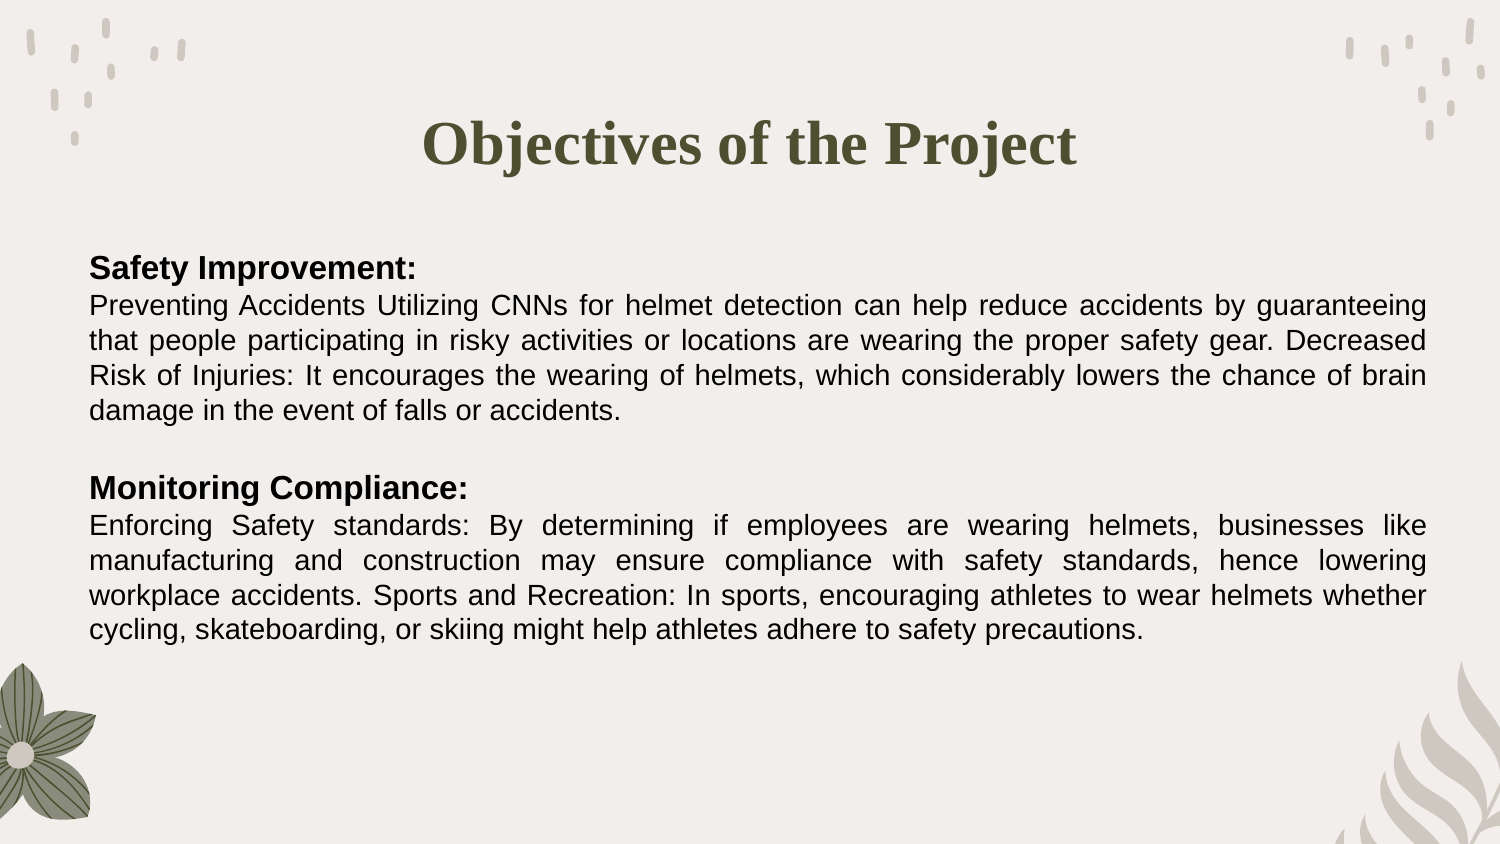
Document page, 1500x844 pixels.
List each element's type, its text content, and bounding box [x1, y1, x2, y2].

text_box Safety Improvement: Preventing Accidents Utilizing CNNs for helmet detection can help reduce accidents by guaranteeing that people participating in risky activities or locations are wearing the proper safety gear. Decreased Risk of Injuries: It encourages the wearing of helmets, which considerably lowers the chance of brain damage in the event of falls or accidents. Monitoring Compliance: Enforcing Safety standards: By determining if employees are wearing helmets, businesses like manufacturing and construction may ensure compliance with safety standards, hence lowering workplace accidents. Sports and Recreation: In sports, encouraging athletes to wear helmets whether cycling, skateboarding, or skiing might help athletes adhere to safety precautions. [74, 239, 1444, 689]
title Objectives of the Project [118, 86, 1382, 173]
